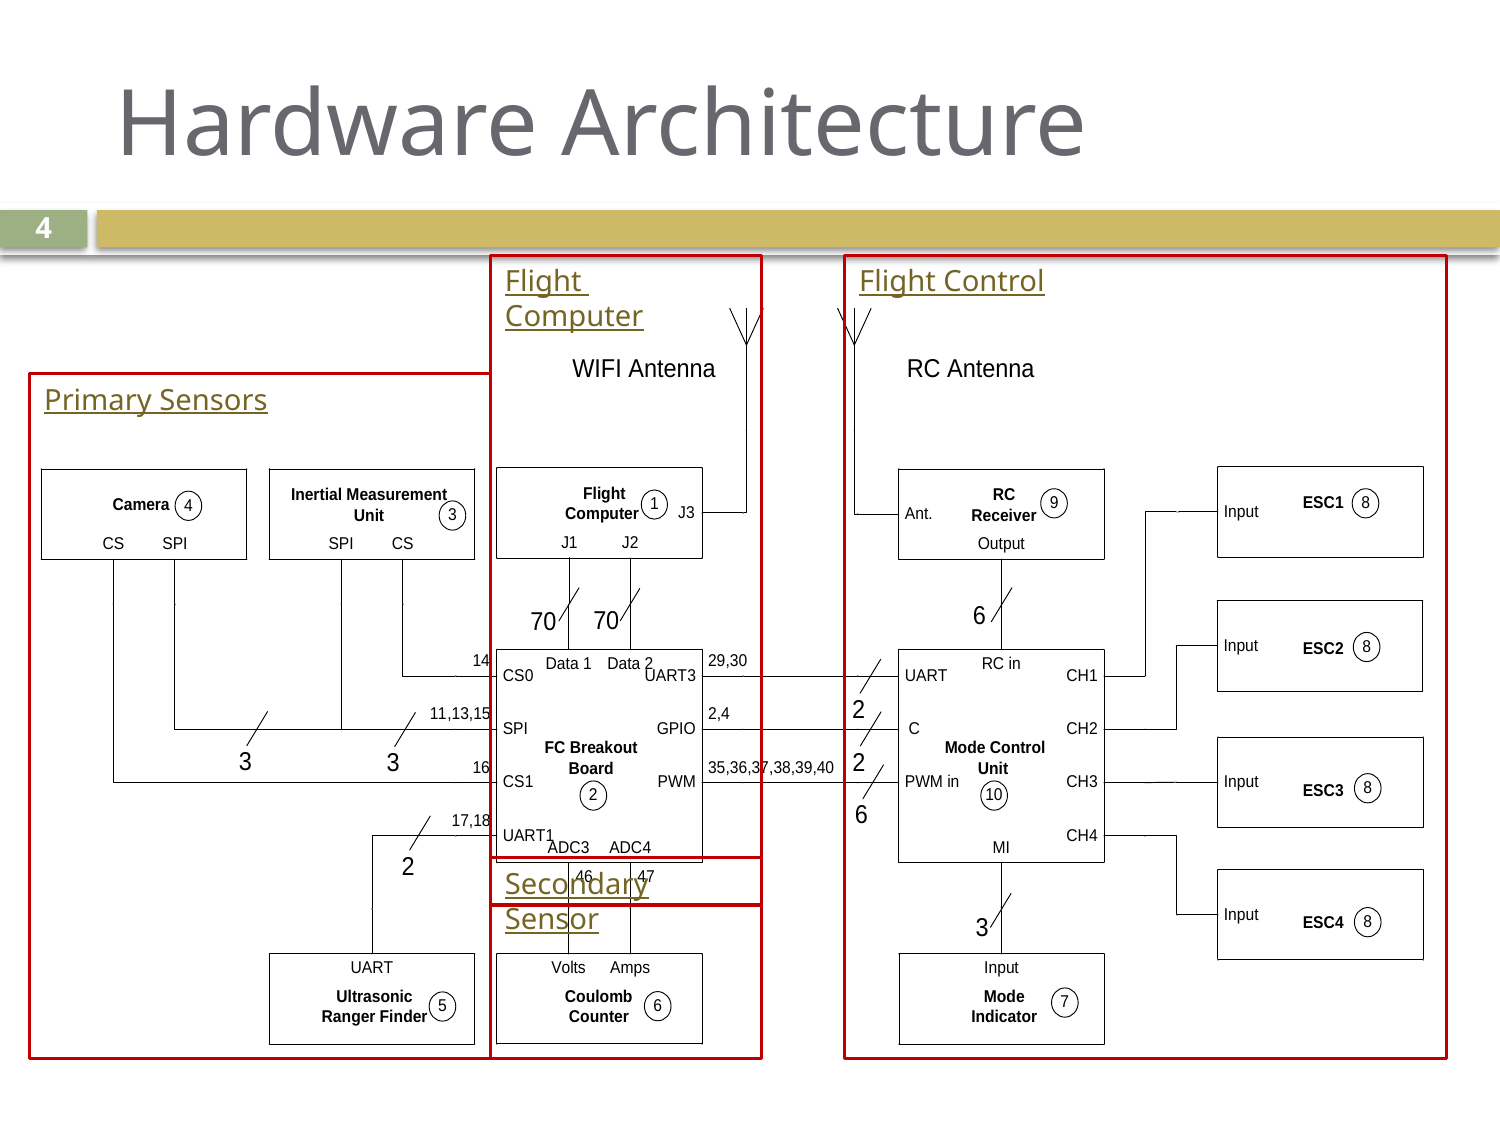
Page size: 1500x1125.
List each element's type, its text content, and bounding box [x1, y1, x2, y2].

text_box Flight Computer [489, 254, 763, 302]
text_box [0, 302, 1500, 1095]
text_box Flight Control [843, 254, 1448, 302]
title Hardware Architecture [100, 37, 1438, 200]
slide_number 4 [0, 208, 88, 249]
